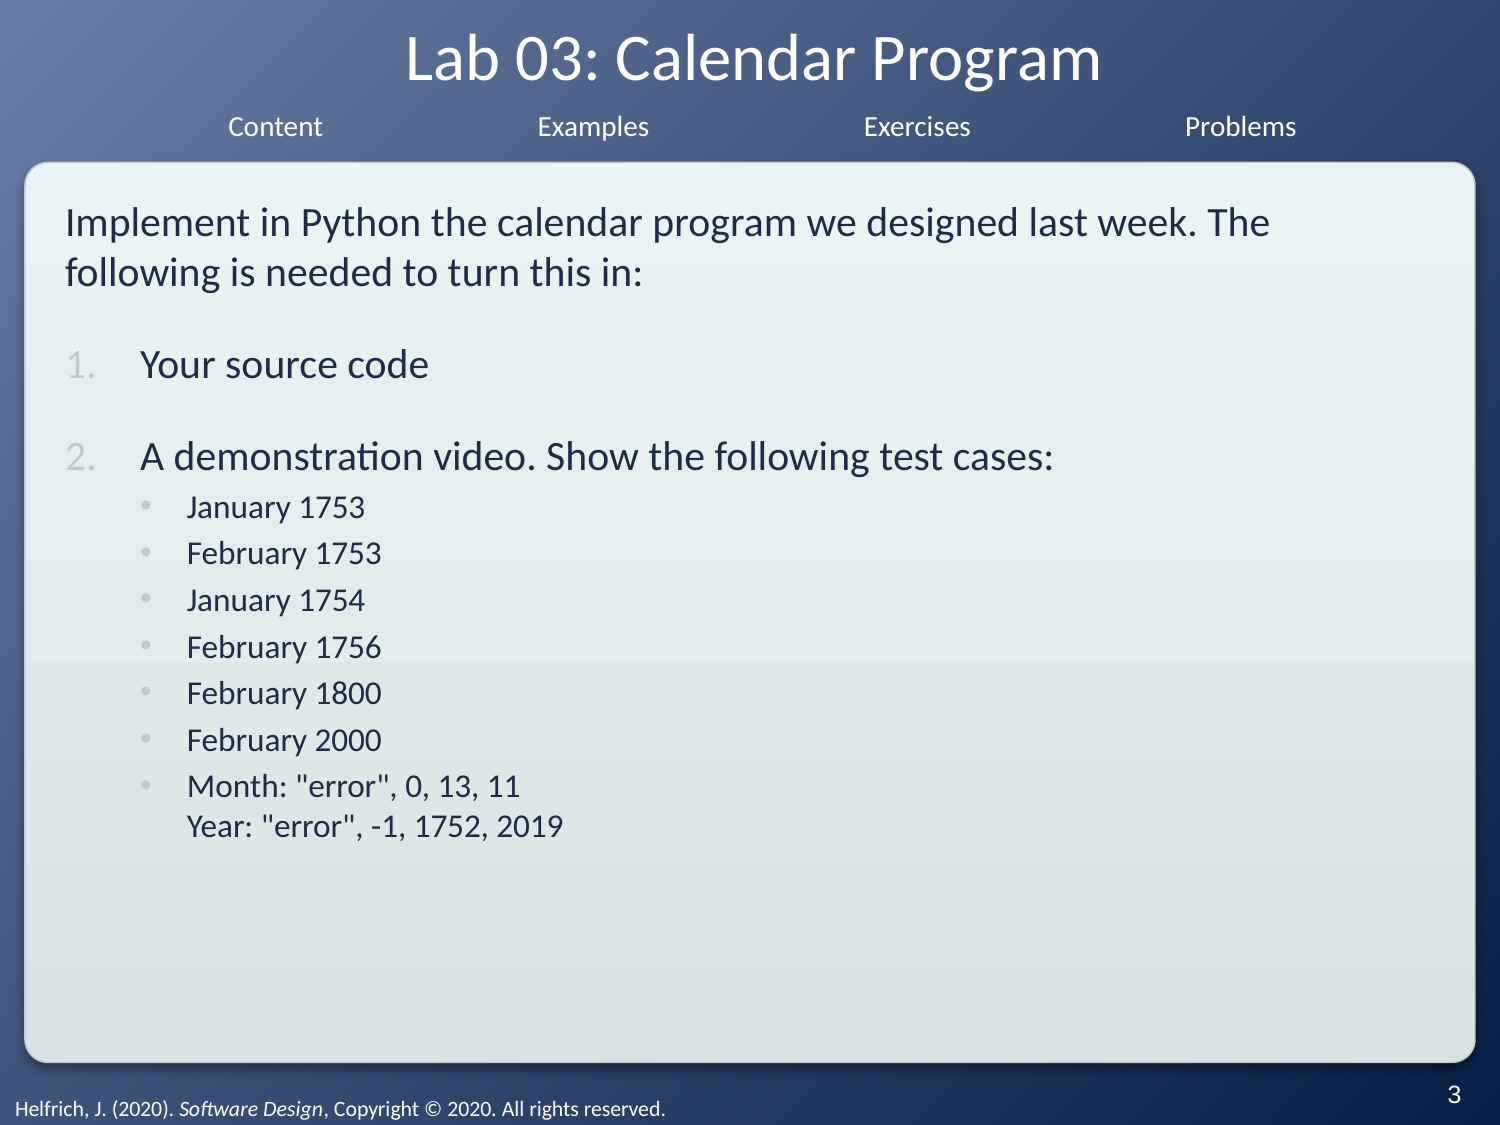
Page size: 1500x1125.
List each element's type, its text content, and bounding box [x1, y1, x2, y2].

list Implement in Python the calendar program we designed last week. The following is needed to turn this in: Your source code A demonstration video. Show the following test cases: January 1753 February 1753 January 1754 February 1756 February 1800 February 2000 Month: "error", 0, 13, 11 Year: "error", -1, 1752, 2019 [50, 187, 1450, 1038]
slide_number ‹#› [1404, 1062, 1500, 1125]
title Lab 03: Calendar Program [33, 16, 1475, 92]
